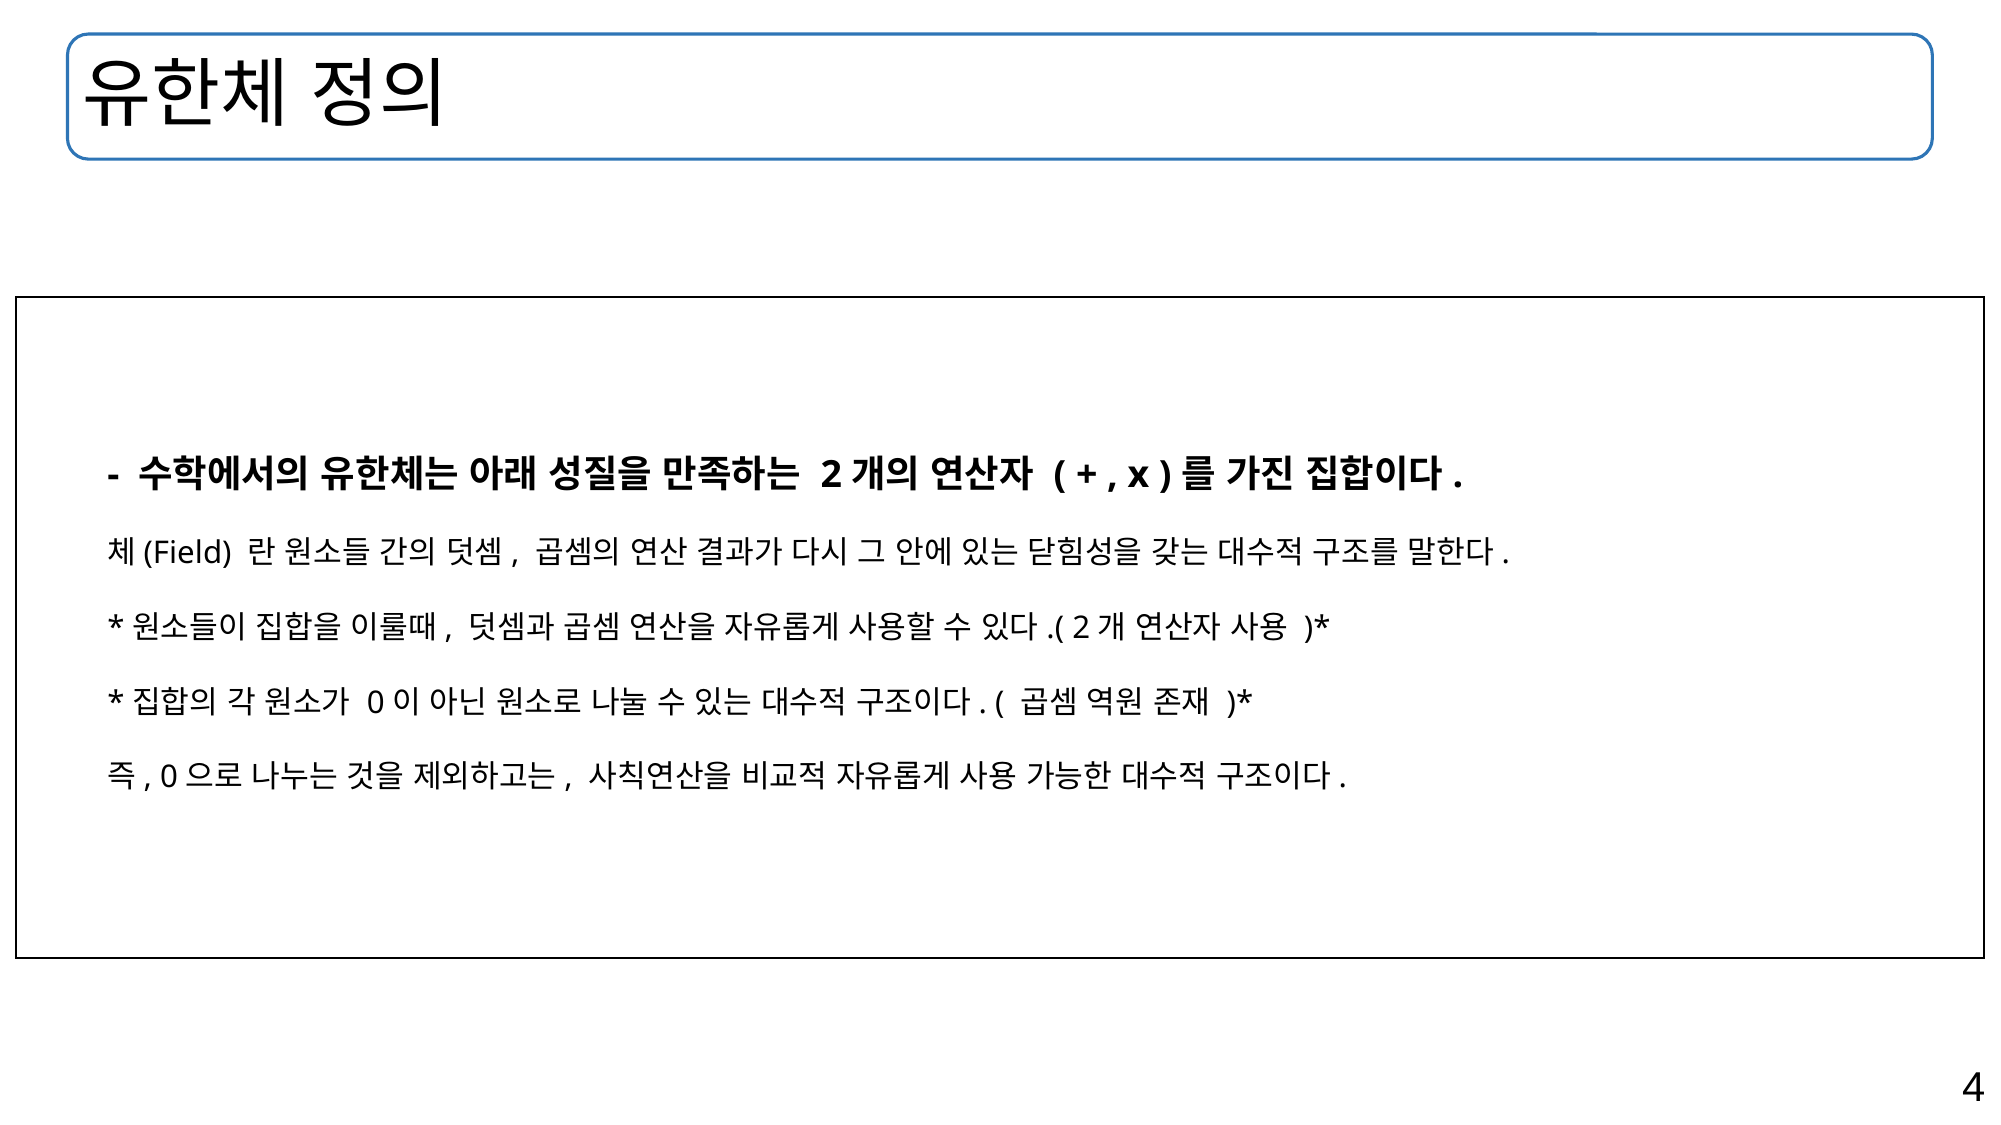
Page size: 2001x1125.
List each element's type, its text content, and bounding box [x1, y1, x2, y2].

title 유한체 정의 [67, 34, 1933, 160]
text_box - 수학에서의 유한체는 아래 성질을 만족하는 2개의 연산자 ( + , x )를 가진 집합이다. 체(Field) 란 원소들 간의 덧셈, 곱셈의 연산 결과가 다시 그 안에 있는 닫힘성을 갖는 대수적 구조를 말한다. *원소들이 집합을 이룰때, 덧셈과 곱셈 연산을 자유롭게 사용할 수 있다.( 2개 연산자 사용 )* *집합의 각 원소가 0이 아닌 원소로 나눌 수 있는 대수적 구조이다. ( 곱셈 역원 존재 )* 즉, 0으로 나누는 것을 제외하고는, 사칙연산을 비교적 자유롭게 사용 가능한 대수적 구조이다. [92, 442, 1838, 802]
text_box [15, 296, 1985, 959]
